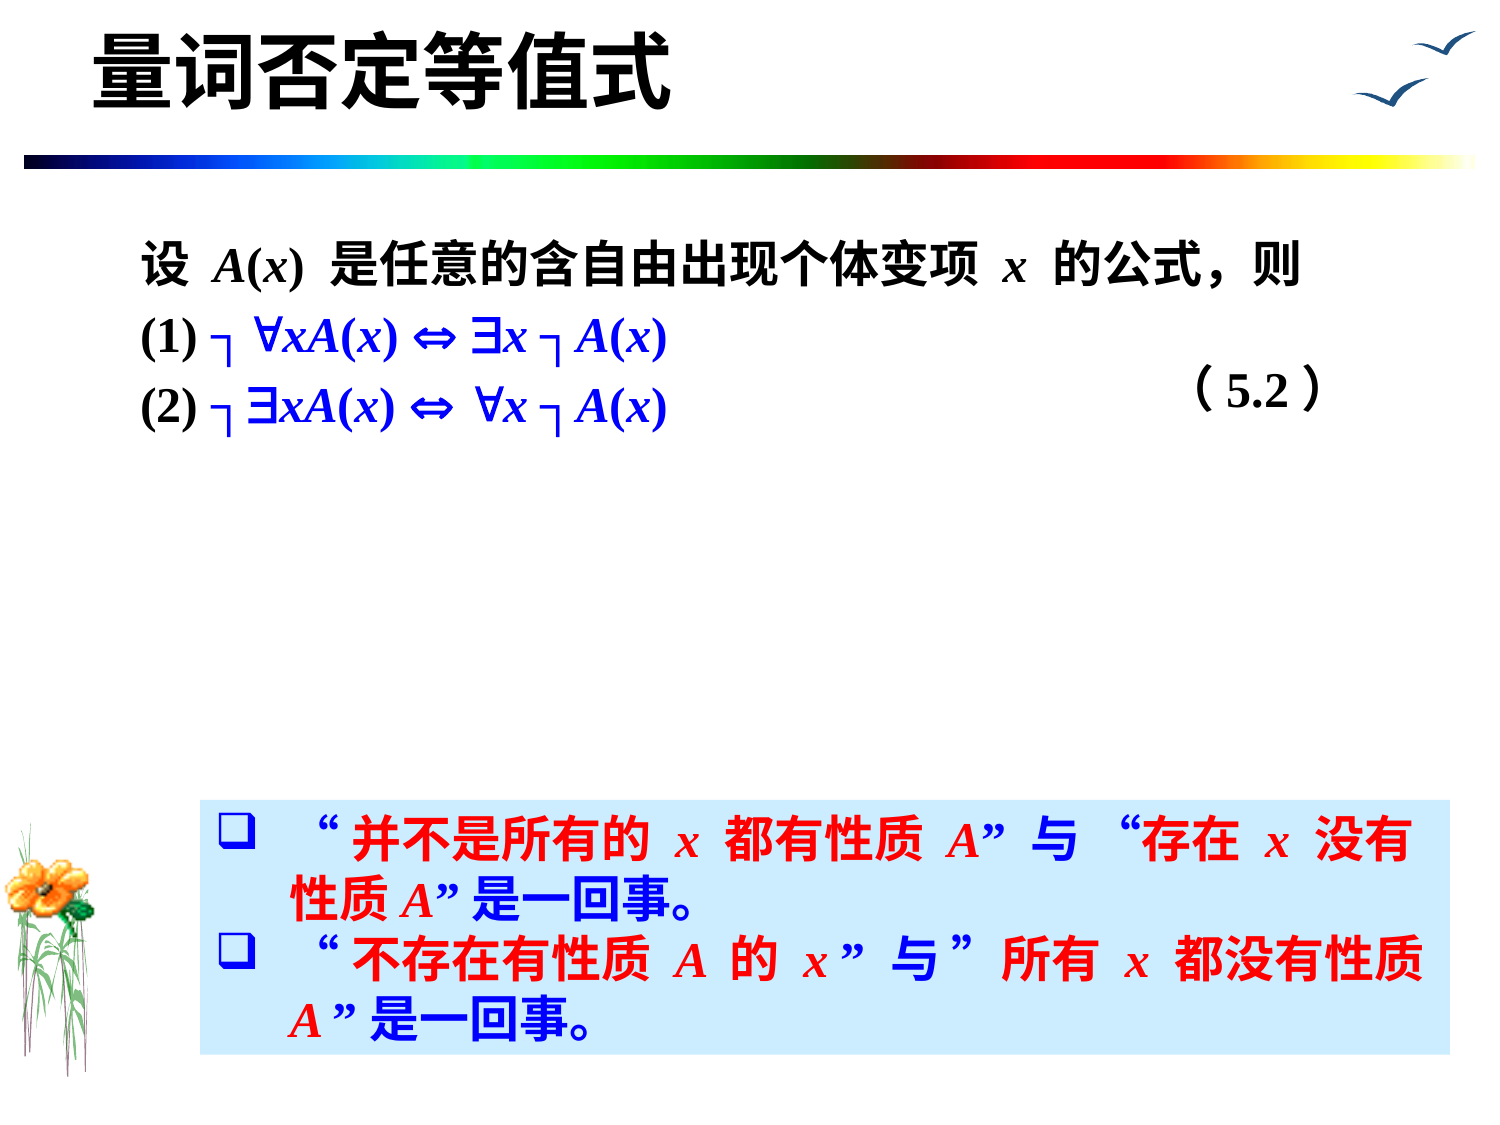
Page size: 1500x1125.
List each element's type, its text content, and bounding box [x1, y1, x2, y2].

picture [24, 155, 333, 169]
title 量词否定等值式 [74, 0, 1426, 138]
picture [361, 155, 1475, 169]
text_box “并不是所有的 x 都有性质 A” 与 “存在 x 没有性质A”是一回事。 “不存在有性质 A 的 x ” 与 ”所有 x 都没有性质A ”是一回事。 [200, 799, 1450, 1055]
picture [0, 849, 115, 954]
list 设 A(x) 是任意的含自由出现个体变项 x 的公式，则 (1) ┐xA(x)  x ┐A(x) (2) ┐xA(x)  x ┐A(x) [124, 224, 1363, 501]
text_box （5.2） [1149, 349, 1400, 425]
